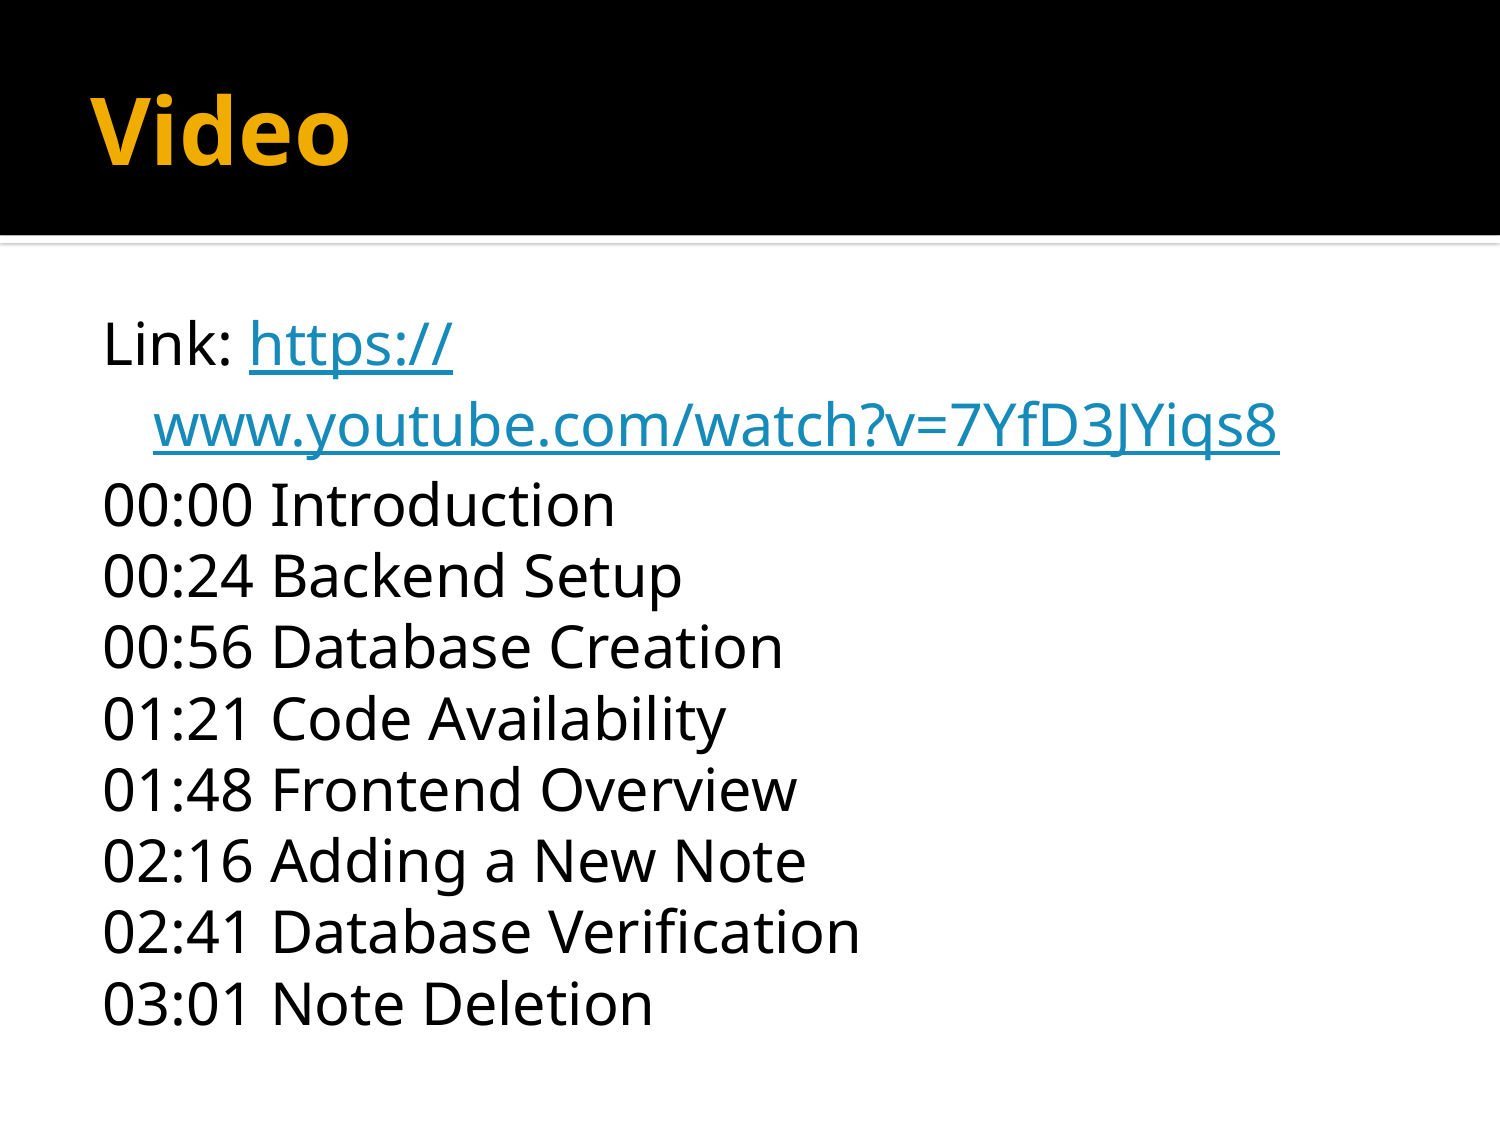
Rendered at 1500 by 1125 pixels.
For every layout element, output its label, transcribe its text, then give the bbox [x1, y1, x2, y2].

list Link: https://www.youtube.com/watch?v=7YfD3JYiqs8 00:00 Introduction 00:24 Backend Setup 00:56 Database Creation 01:21 Code Availability 01:48 Frontend Overview 02:16 Adding a New Note 02:41 Database Verification 03:01 Note Deletion [75, 291, 1425, 1050]
title Video [75, 25, 1425, 231]
